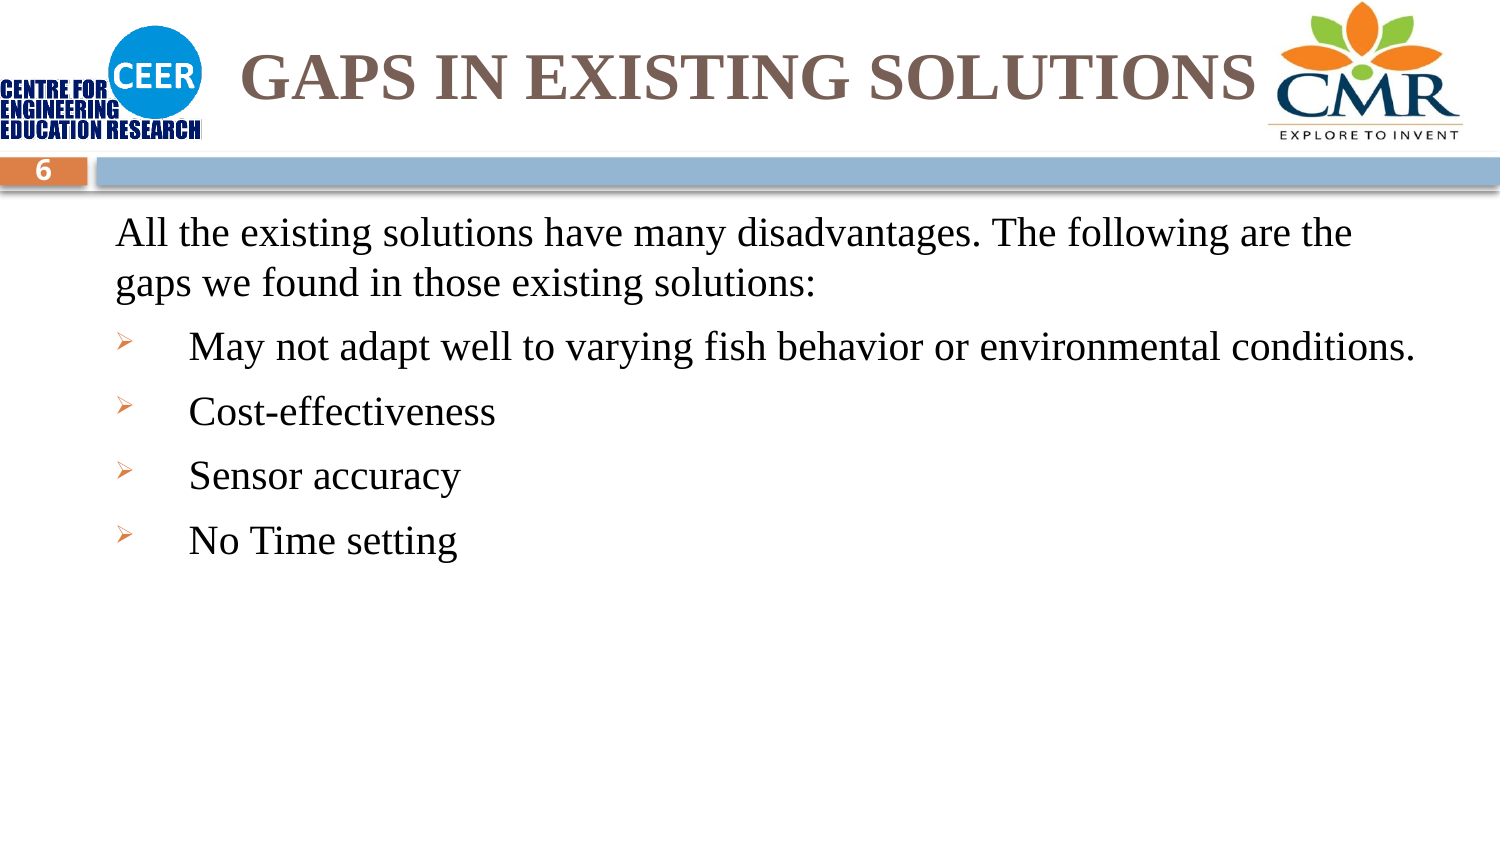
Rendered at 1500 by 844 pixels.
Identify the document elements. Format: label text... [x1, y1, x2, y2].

picture [1262, 0, 1463, 151]
list All the existing solutions have many disadvantages. The following are the gaps we found in those existing solutions: May not adapt well to varying fish behavior or environmental conditions. Cost-effectiveness Sensor accuracy No Time setting [100, 196, 1438, 750]
slide_number 6 [0, 171, 88, 187]
picture [0, 0, 227, 161]
title GAPS IN EXISTING SOLUTIONS [225, 51, 1500, 174]
